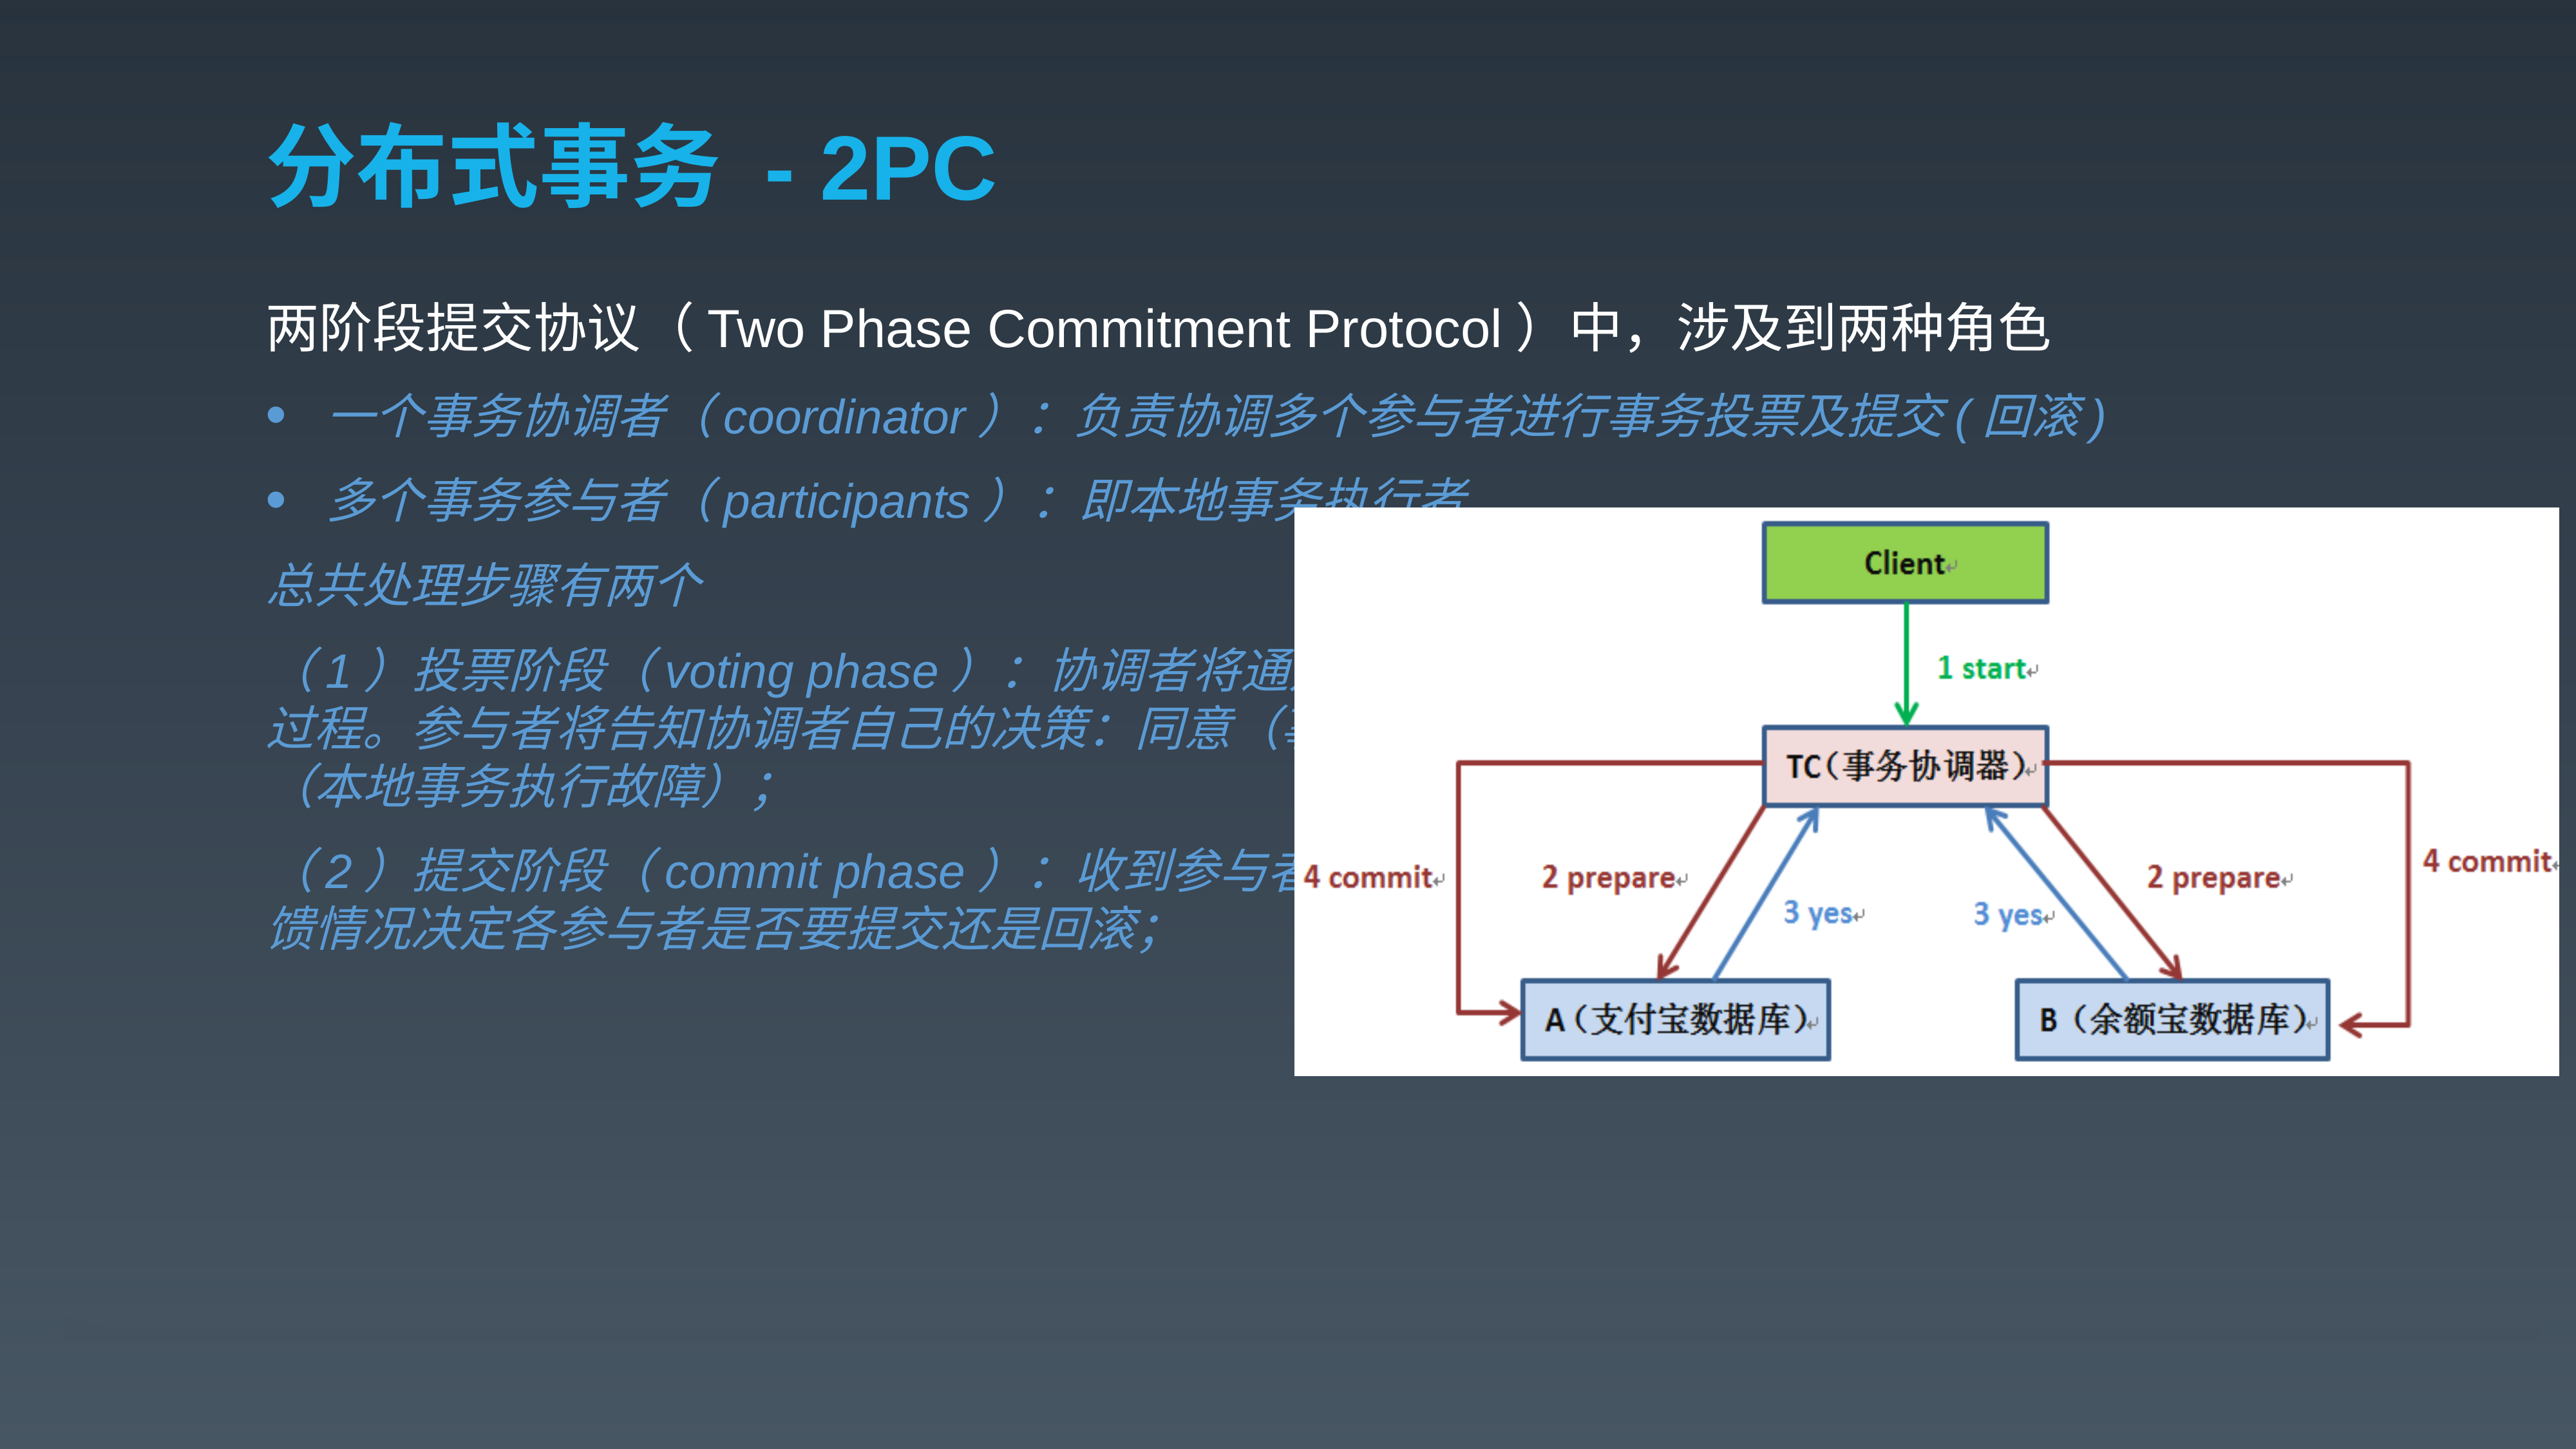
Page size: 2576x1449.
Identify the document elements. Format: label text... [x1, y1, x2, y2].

list 两阶段提交协议（Two Phase Commitment Protocol）中，涉及到两种角色 一个事务协调者（coordinator）：负责协调多个参与者进行事务投票及提交(回滚) 多个事务参与者（participants）：即本地事务执行者 总共处理步骤有两个 （1）投票阶段（voting phase）：协调者将通知事务参与者准备提交或取消事务，然后进入表决过程。参与者将告知协调者自己的决策：同意（事务参与者本地事务执行成功，但未提交）或取消（本地事务执行故障）； （2）提交阶段（commit phase）：收到参与者的通知后，协调者再向参与者发出通知，根据反馈情况决定各参与者是否要提交还是回滚； [260, 288, 2363, 1384]
picture [0, 0, 2576, 1449]
title 分布式事务 - 2PC [260, 103, 2316, 243]
